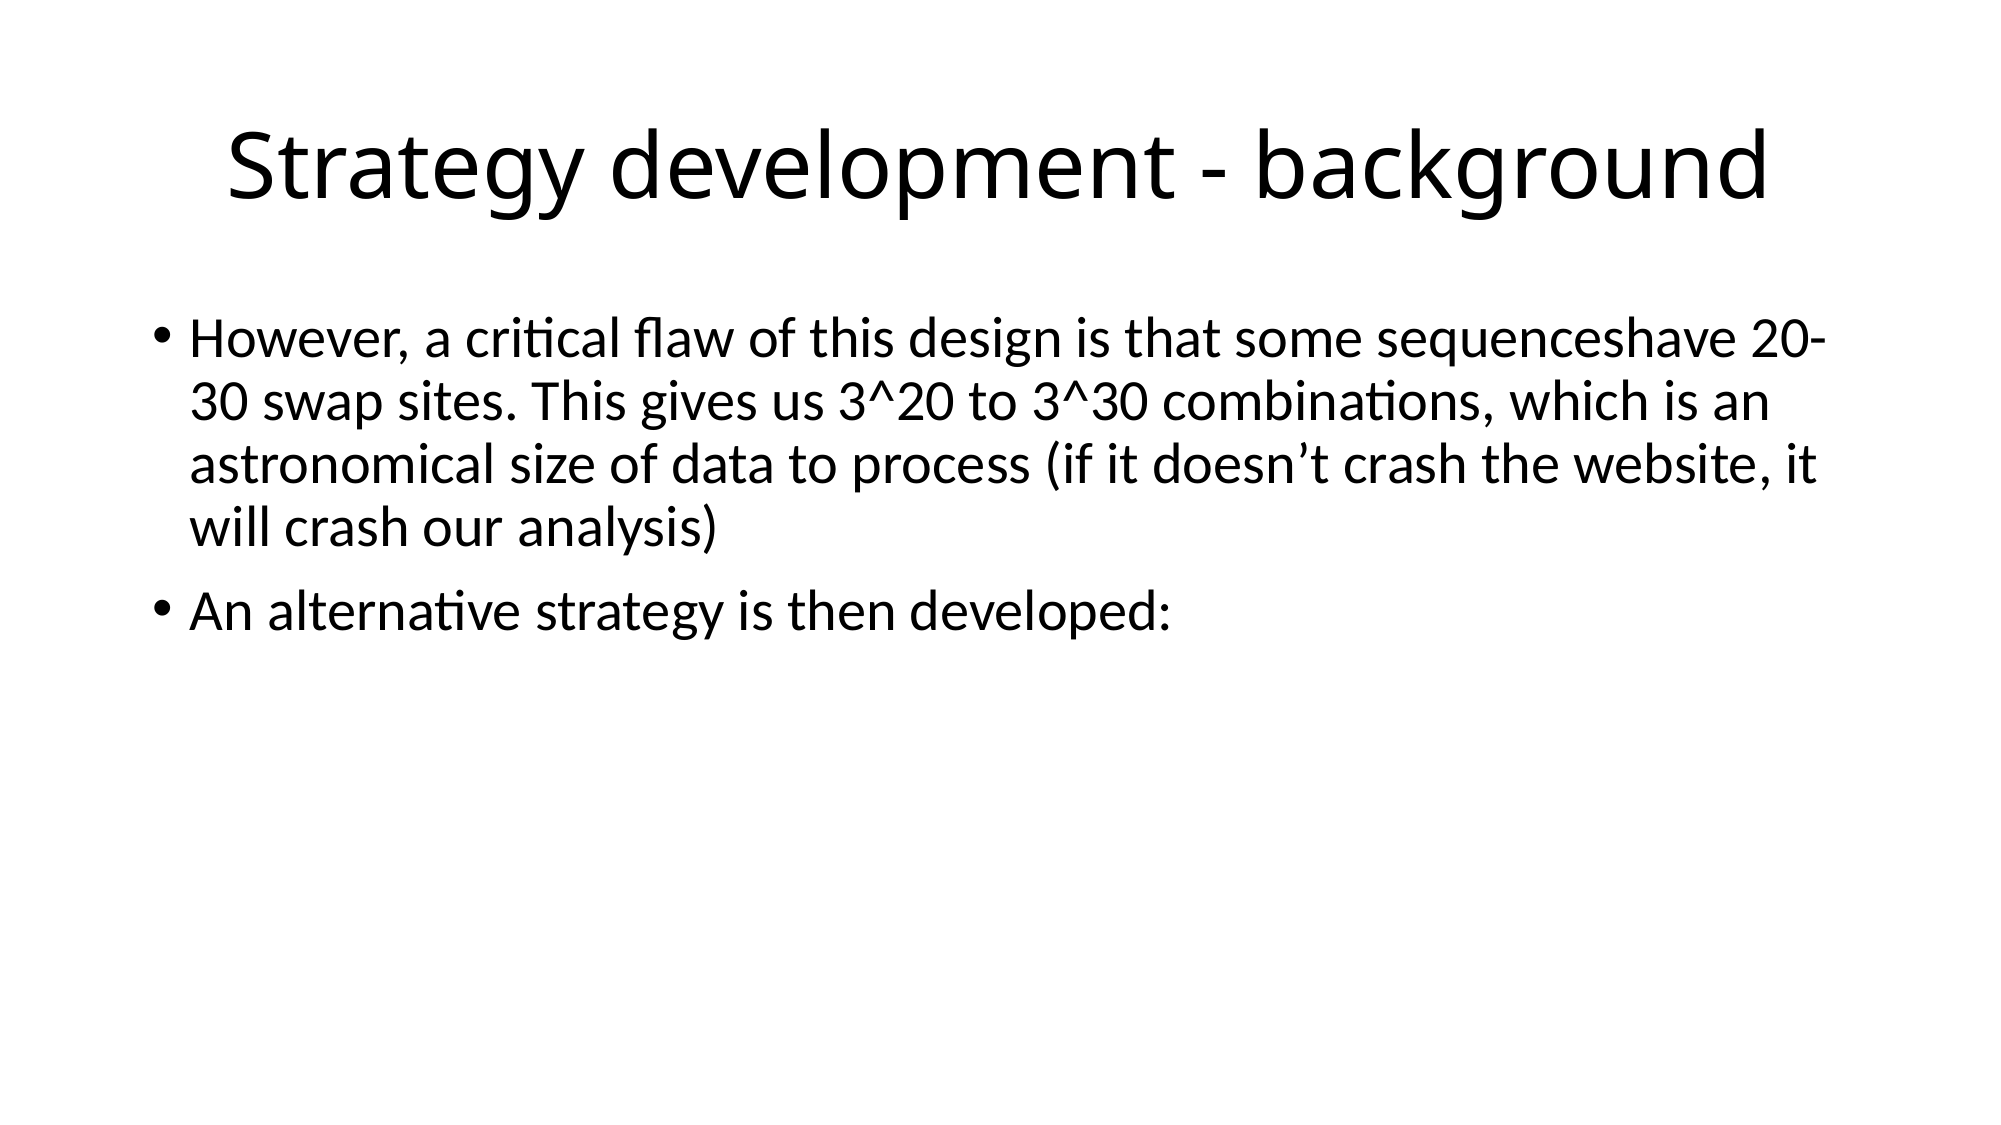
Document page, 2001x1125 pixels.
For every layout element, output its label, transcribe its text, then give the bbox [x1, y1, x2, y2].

title Strategy development - background [137, 59, 1863, 278]
list However, a critical flaw of this design is that some sequenceshave 20-30 swap sites. This gives us 3^20 to 3^30 combinations, which is an astronomical size of data to process (if it doesn’t crash the website, it will crash our analysis) An alternative strategy is then developed: [137, 299, 1863, 1014]
